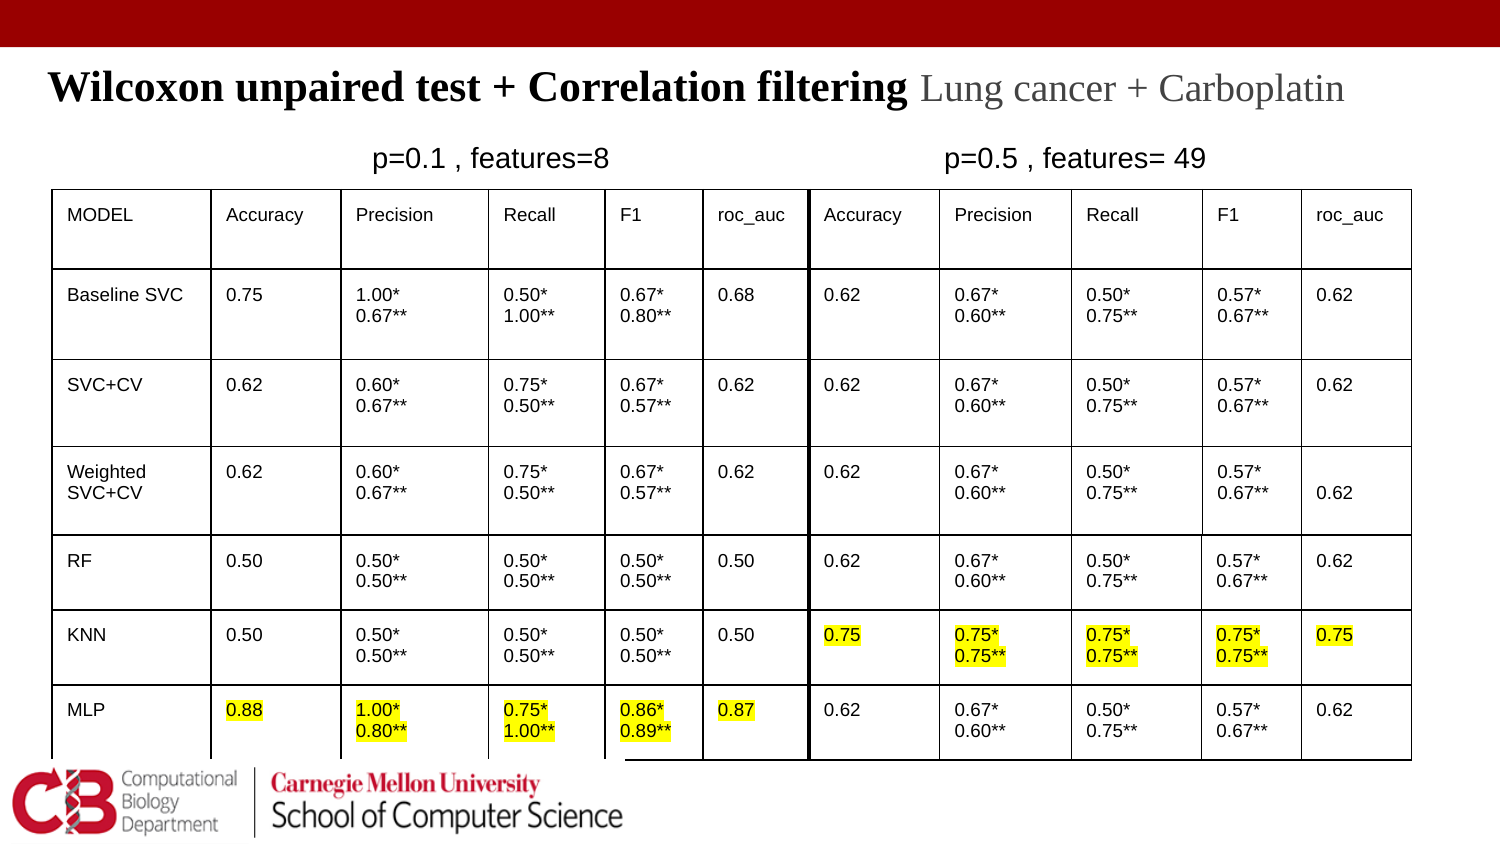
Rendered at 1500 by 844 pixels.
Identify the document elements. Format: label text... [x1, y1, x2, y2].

table_cell 0.67* 0.57** [606, 447, 702, 534]
table_cell 1.00* 0.80** [342, 686, 488, 758]
table_cell 0.75* 0.75** [1202, 611, 1301, 684]
table_header 0.50* 0.50** [342, 536, 488, 609]
table_cell 0.62 [212, 447, 340, 534]
table_cell 0.60* 0.67** [342, 447, 488, 534]
table_cell 0.75* 0.50** [489, 447, 604, 534]
table_cell 0.67* 0.57** [606, 360, 702, 446]
table_header Recall [1072, 190, 1202, 268]
table_cell 0.60* 0.67** [342, 360, 488, 446]
table_cell 1.00* 0.67** [342, 270, 488, 359]
table_cell 0.50 [704, 611, 807, 684]
table_cell 0.50 [212, 611, 340, 684]
table_cell 0.50* 0.75** [1072, 686, 1201, 759]
table_cell Weighted SVC+CV [53, 447, 210, 534]
text_box [0, 0, 1500, 48]
table_cell 0.62 [811, 360, 939, 446]
table_cell 0.50* 0.50** [342, 611, 488, 684]
table_header Recall [489, 190, 604, 268]
table_header 0.67* 0.60** [940, 536, 1071, 609]
table_cell 0.50* 0.50** [489, 611, 604, 684]
table_cell 0.67* 0.60** [940, 686, 1071, 759]
table_cell 0.67* 0.60** [940, 447, 1071, 534]
table_cell 0.50* 0.75** [1072, 360, 1202, 446]
table_header Accuracy [212, 190, 340, 268]
table_cell 0.62 [704, 360, 807, 446]
table_cell 0.50* 0.75** [1072, 270, 1202, 359]
table_header Accuracy [811, 190, 939, 268]
table_cell 0.68 [704, 270, 807, 359]
table_cell 0.67* 0.80** [606, 270, 702, 359]
table_cell 0.75 [212, 270, 340, 359]
table_cell 0.57* 0.67** [1203, 360, 1301, 446]
table_cell 0.75* 0.75** [940, 611, 1071, 684]
table_header roc_auc [704, 190, 807, 268]
table_header 0.62 [1302, 536, 1411, 609]
table_cell 0.50* 0.75** [1072, 447, 1202, 534]
table_cell MLP [53, 686, 210, 758]
table_cell 0.62 [1302, 447, 1411, 534]
list Wilcoxon unpaired test + Correlation filtering Lung cancer + Carboplatin [32, 48, 1475, 836]
table_header 0.50* 0.75** [1072, 536, 1201, 609]
table_cell 0.75* 0.75** [1072, 611, 1201, 684]
text_box p=0.5 , features= 49 [929, 123, 1302, 189]
table_header roc_auc [1302, 190, 1411, 268]
table_cell 0.62 [212, 360, 340, 446]
table_cell 0.62 [1302, 686, 1411, 759]
table_cell 0.75* 1.00** [489, 686, 604, 758]
table_header F1 [606, 190, 702, 268]
table_cell 0.75 [1302, 611, 1411, 684]
table_cell 0.50* 0.50** [606, 611, 702, 684]
table_cell 0.75* 0.50** [489, 360, 604, 446]
table_cell SVC+CV [53, 360, 210, 446]
table_header 0.50 [704, 536, 807, 609]
table_cell 0.57* 0.67** [1203, 270, 1301, 359]
table_cell 0.62 [811, 270, 939, 359]
table_header 0.50 [212, 536, 340, 609]
table_cell 0.62 [1302, 360, 1411, 446]
table_cell 0.50* 1.00** [489, 270, 604, 359]
table_header RF [53, 536, 210, 609]
table_cell 0.57* 0.67** [1203, 447, 1301, 534]
table_cell KNN [53, 611, 210, 684]
table_cell 0.86* 0.89** [606, 686, 702, 759]
table_cell 0.62 [811, 447, 939, 534]
table_header 0.50* 0.50** [489, 536, 604, 609]
table_cell 0.88 [212, 686, 340, 758]
table_header 0.62 [811, 536, 939, 609]
table_cell 0.57* 0.67** [1202, 686, 1301, 759]
table_cell Baseline SVC [53, 270, 210, 359]
text_box p=0.1 , features=8 [357, 123, 723, 189]
table_cell 0.62 [811, 686, 939, 759]
table_header F1 [1203, 190, 1301, 268]
table_header MODEL [53, 190, 210, 268]
table_cell 0.67* 0.60** [940, 360, 1071, 446]
table_cell 0.87 [704, 686, 807, 759]
table_header 0.50* 0.50** [606, 536, 702, 609]
table_header 0.57* 0.67** [1202, 536, 1301, 609]
table_header Precision [342, 190, 488, 268]
picture [11, 759, 626, 844]
table_cell 0.62 [704, 447, 807, 534]
table_cell 0.75 [811, 611, 939, 684]
table_header Precision [940, 190, 1071, 268]
table_cell 0.62 [1302, 270, 1411, 359]
table_cell 0.67* 0.60** [940, 270, 1071, 359]
